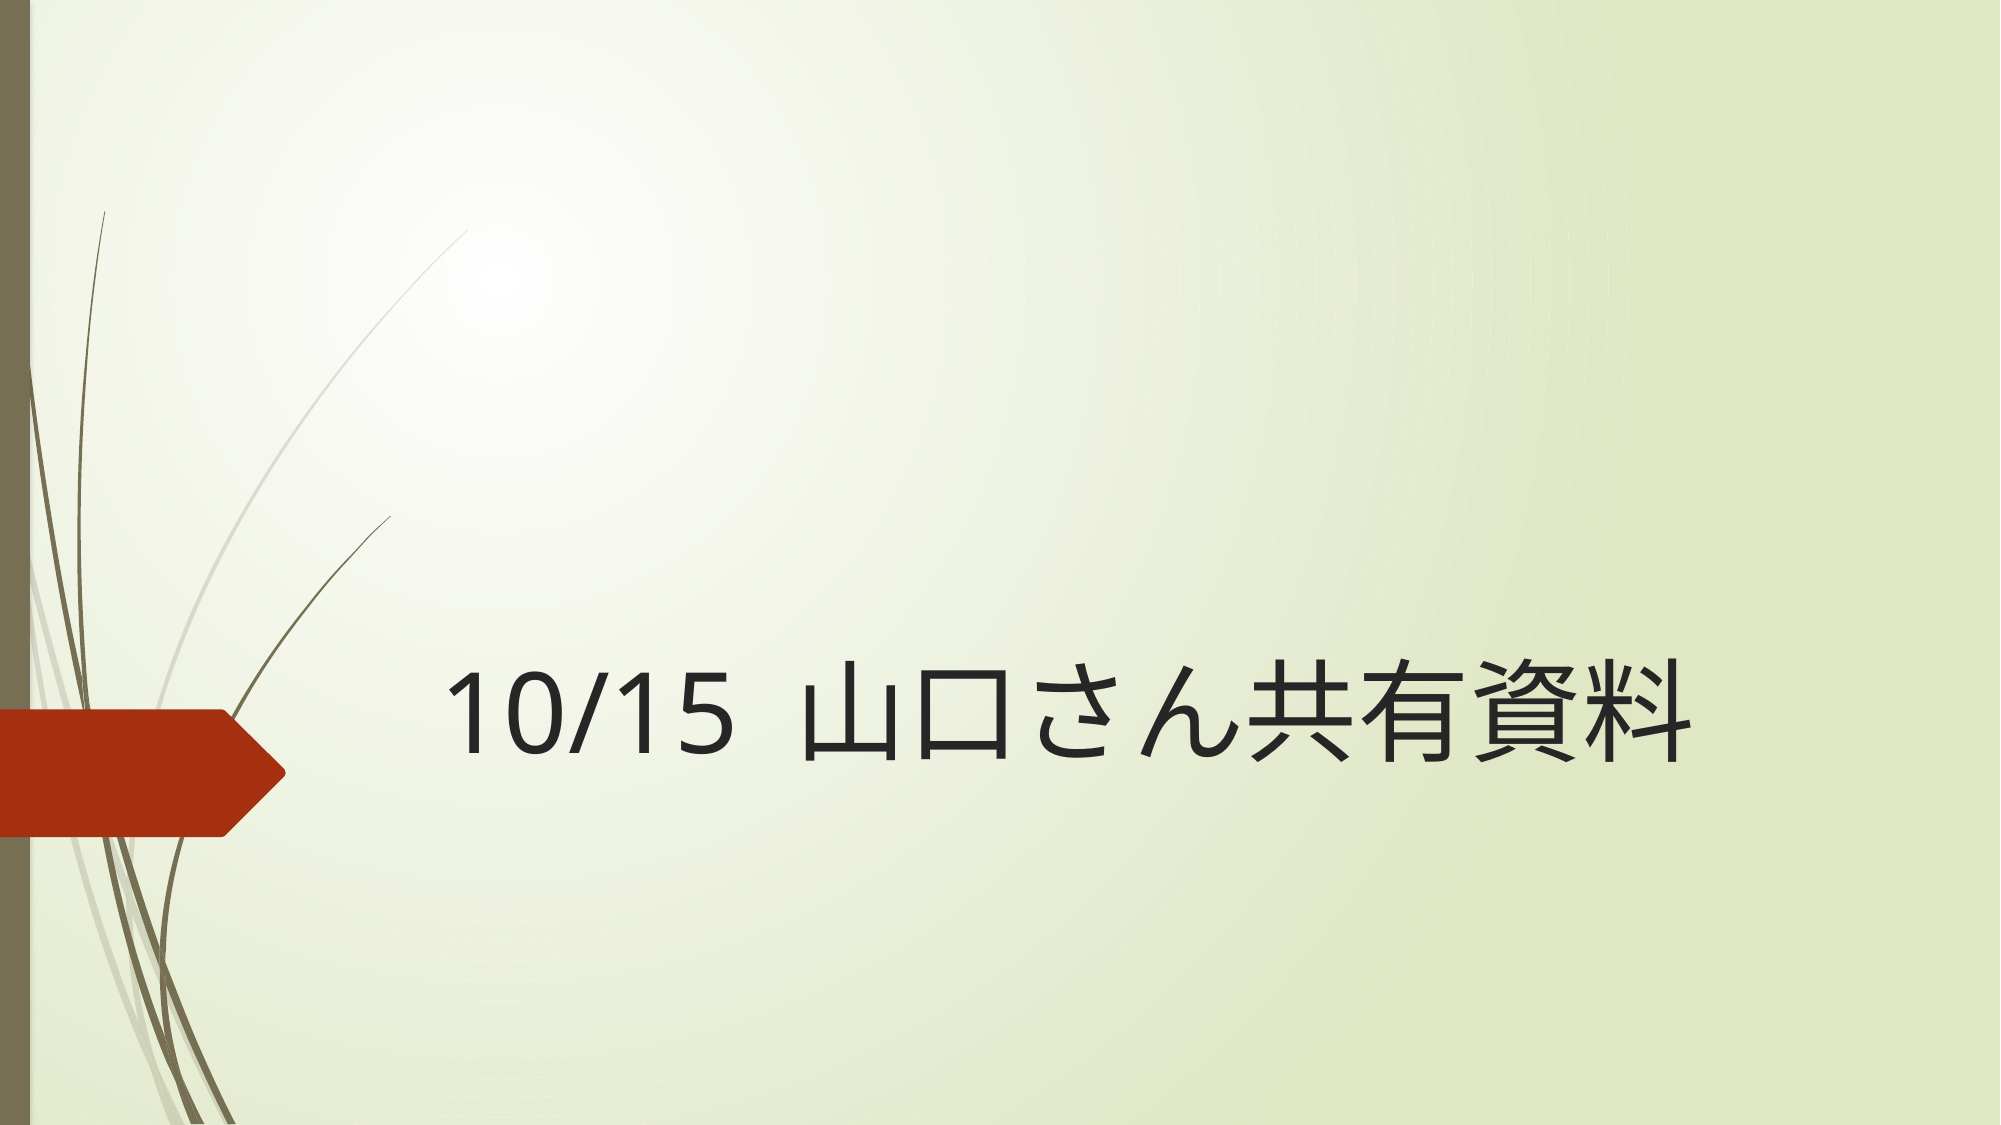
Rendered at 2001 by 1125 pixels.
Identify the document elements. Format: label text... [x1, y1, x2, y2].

title 10/15 山口さん共有資料 [424, 412, 1888, 784]
